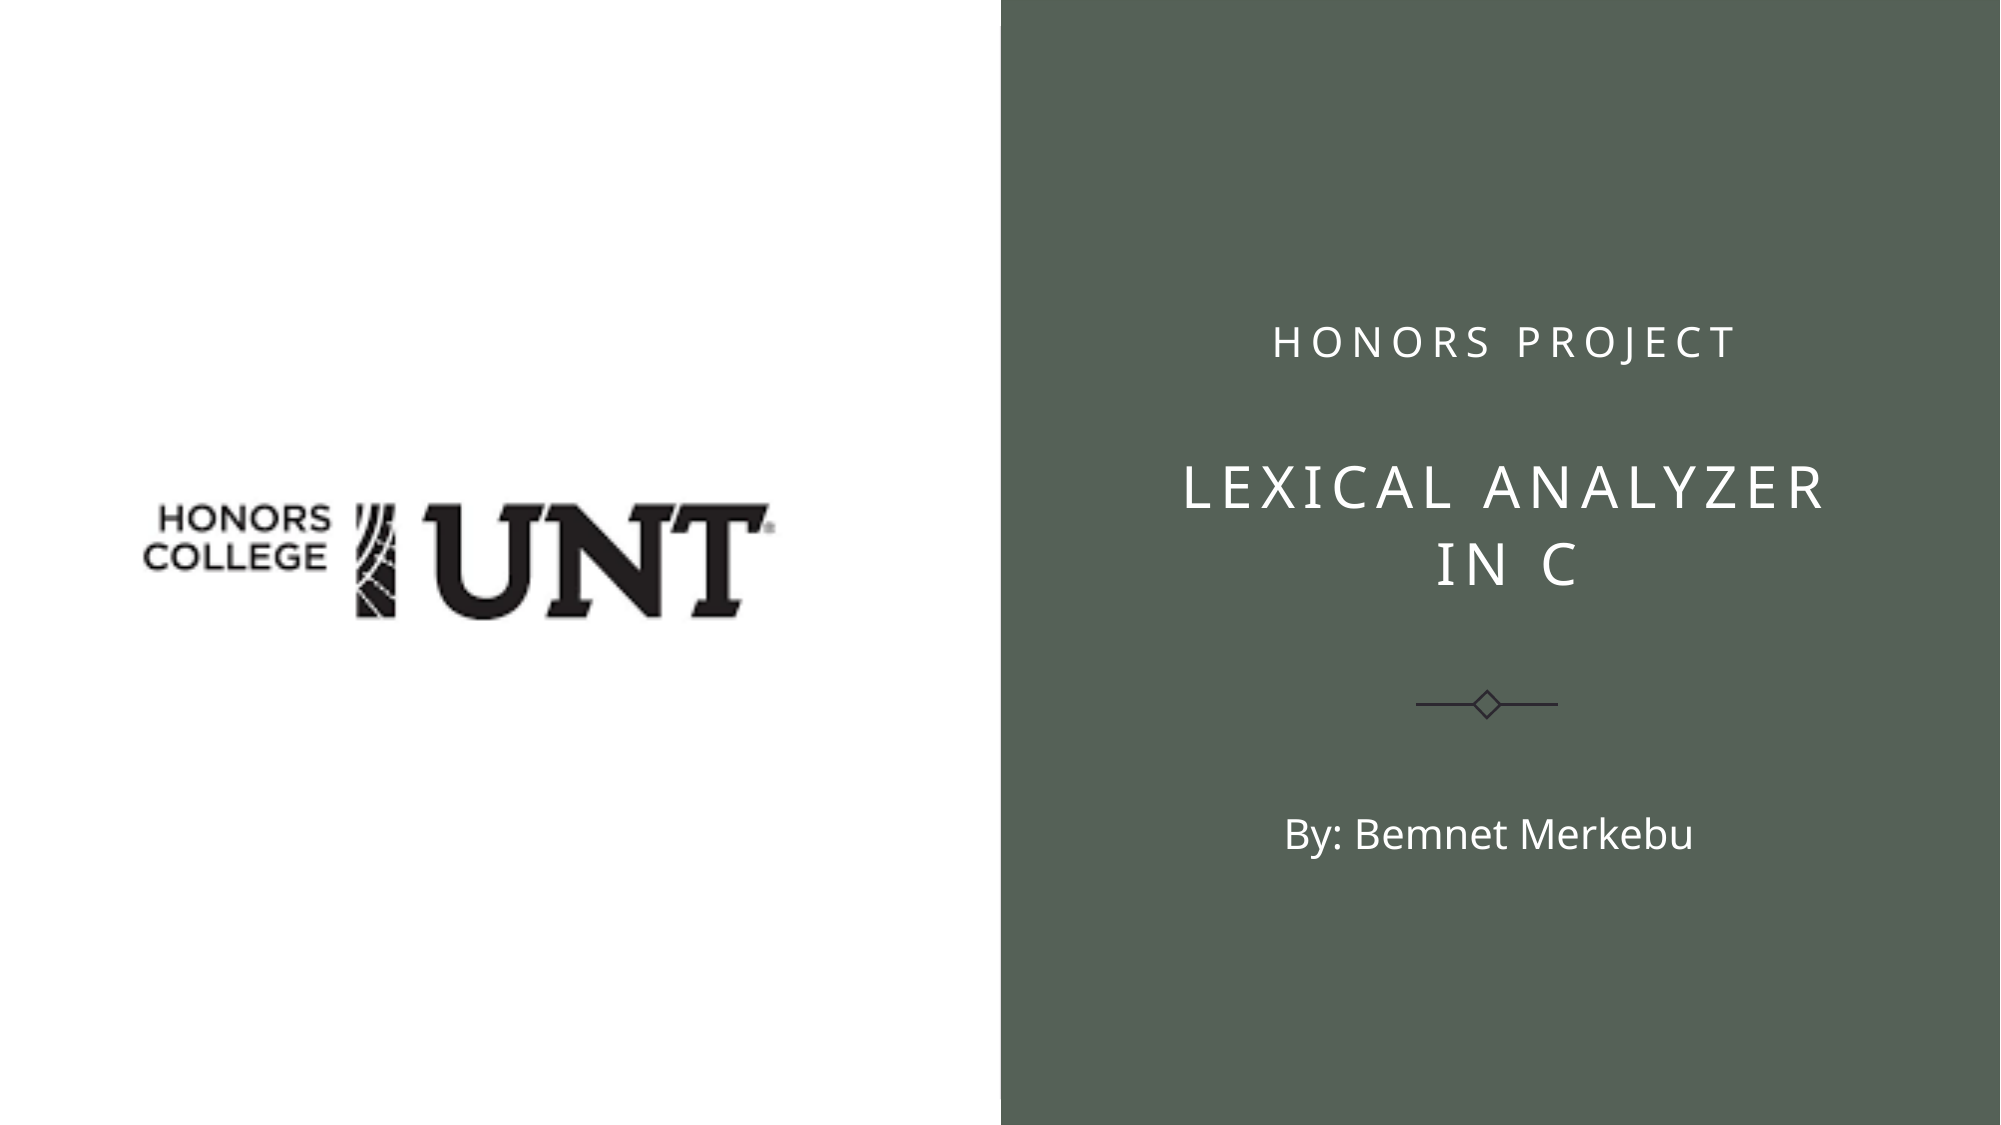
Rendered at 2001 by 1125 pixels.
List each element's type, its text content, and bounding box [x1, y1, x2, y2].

subtitle By: Bemnet Merkebu [1108, 800, 1870, 1003]
text_box [0, 0, 1001, 1125]
text_box [1001, 0, 2000, 1125]
title Honors Project Lexical Analyzer in c [1128, 263, 1885, 605]
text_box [1415, 695, 1559, 715]
picture [134, 452, 798, 655]
